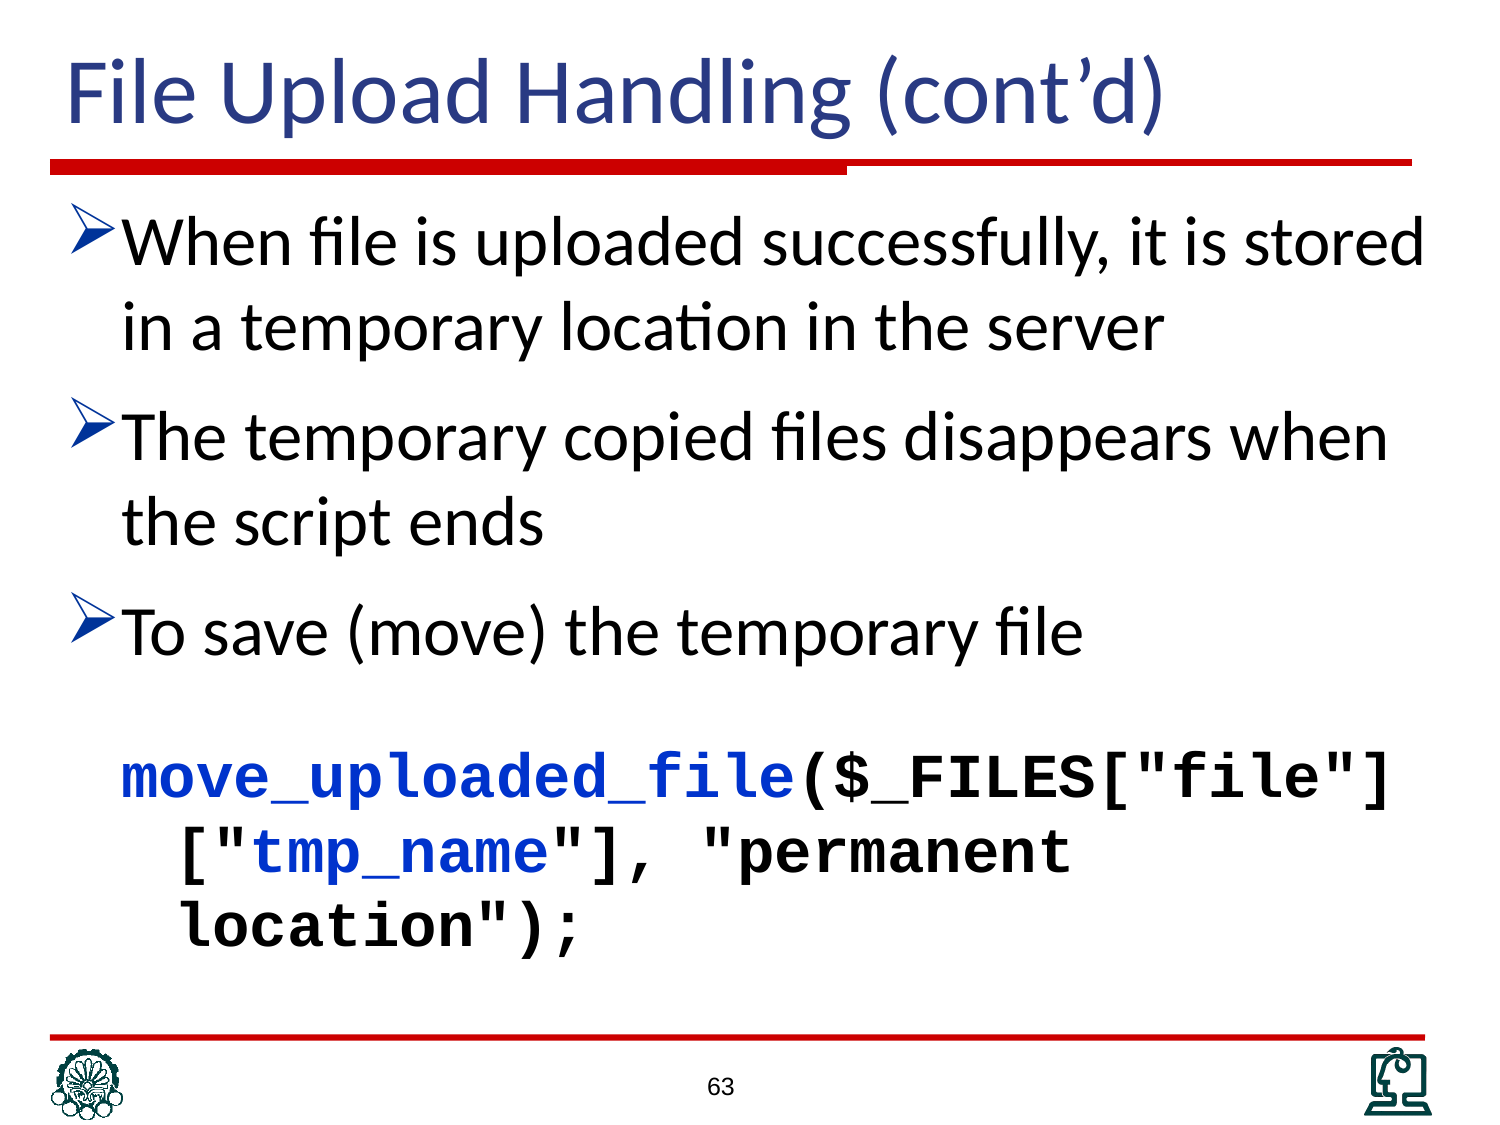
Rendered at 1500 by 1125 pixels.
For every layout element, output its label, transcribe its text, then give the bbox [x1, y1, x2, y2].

title File Upload Handling (cont’d) [49, 24, 1438, 151]
picture [50, 1047, 125, 1122]
picture [1362, 1045, 1438, 1119]
list When file is uploaded successfully, it is stored in a temporary location in the server The temporary copied files disappears when the script ends To save (move) the temporary file move_uploaded_file($_FILES["file"] ["tmp_name"], "permanent location"); [49, 187, 1463, 1038]
slide_number 63 [649, 1062, 751, 1103]
